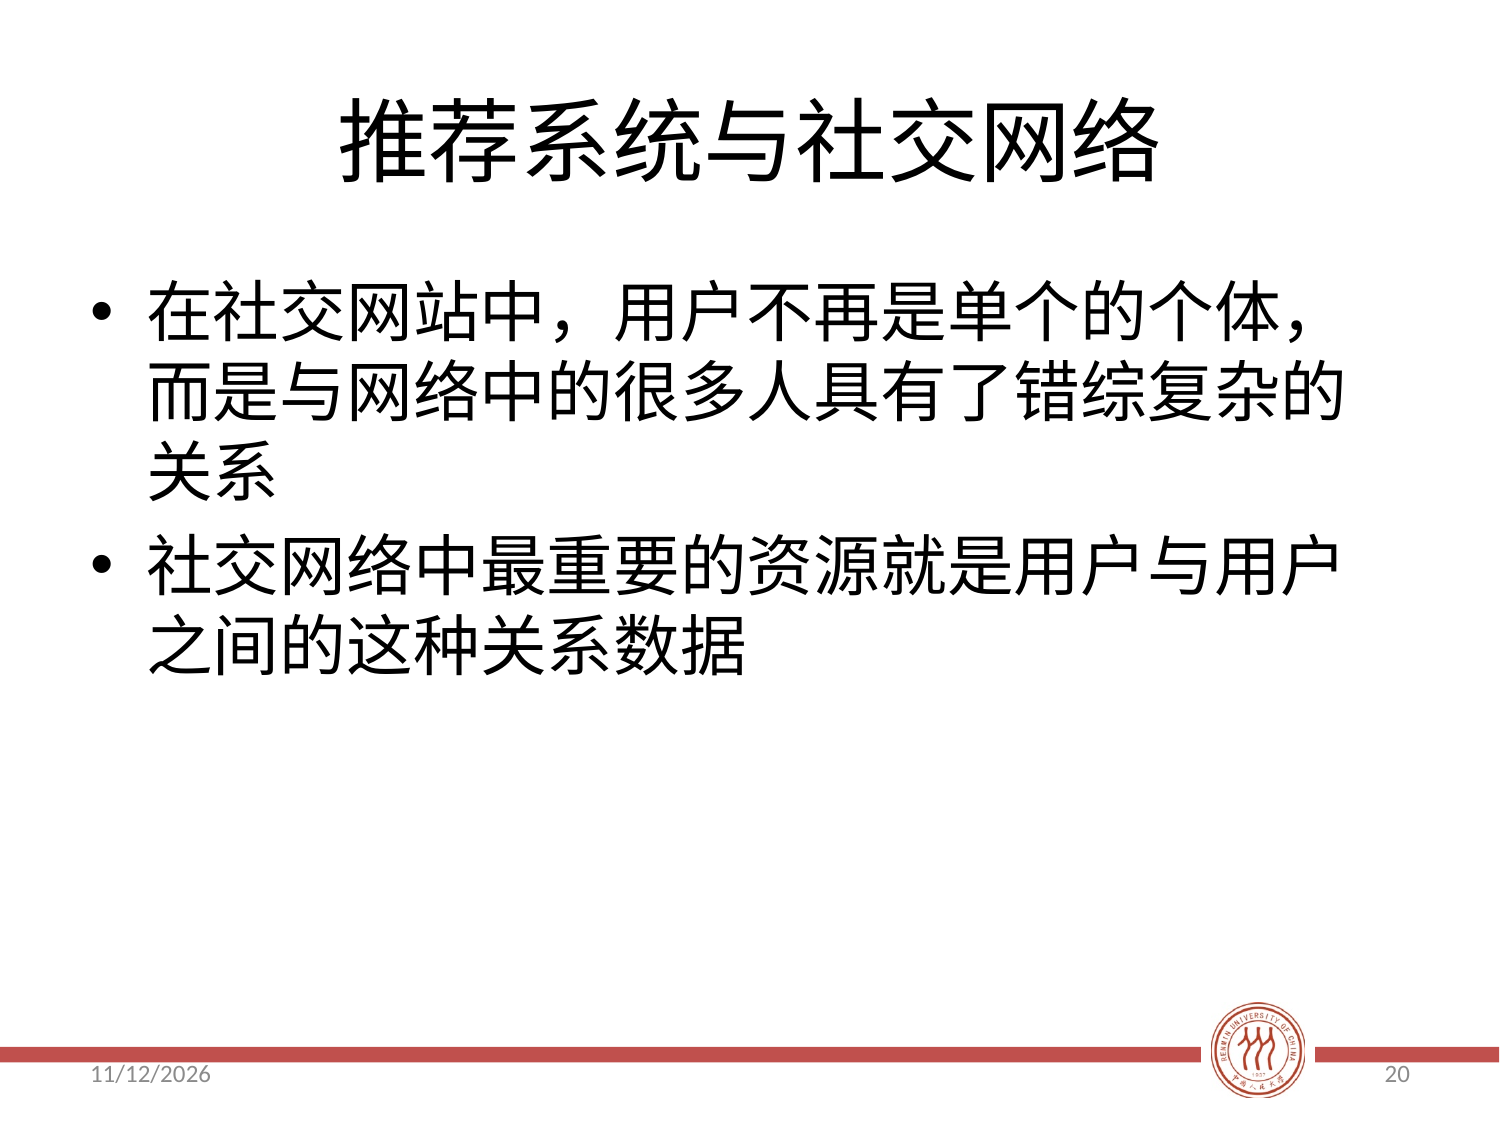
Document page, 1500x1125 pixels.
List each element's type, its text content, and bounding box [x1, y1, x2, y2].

list 在社交网站中，用户不再是单个的个体，而是与网络中的很多人具有了错综复杂的关系 社交网络中最重要的资源就是用户与用户之间的这种关系数据 [75, 262, 1425, 1005]
title 推荐系统与社交网络 [75, 45, 1425, 233]
picture [1211, 1005, 1305, 1042]
slide_number 20 [1074, 1042, 1425, 1103]
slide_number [75, 1042, 425, 1103]
